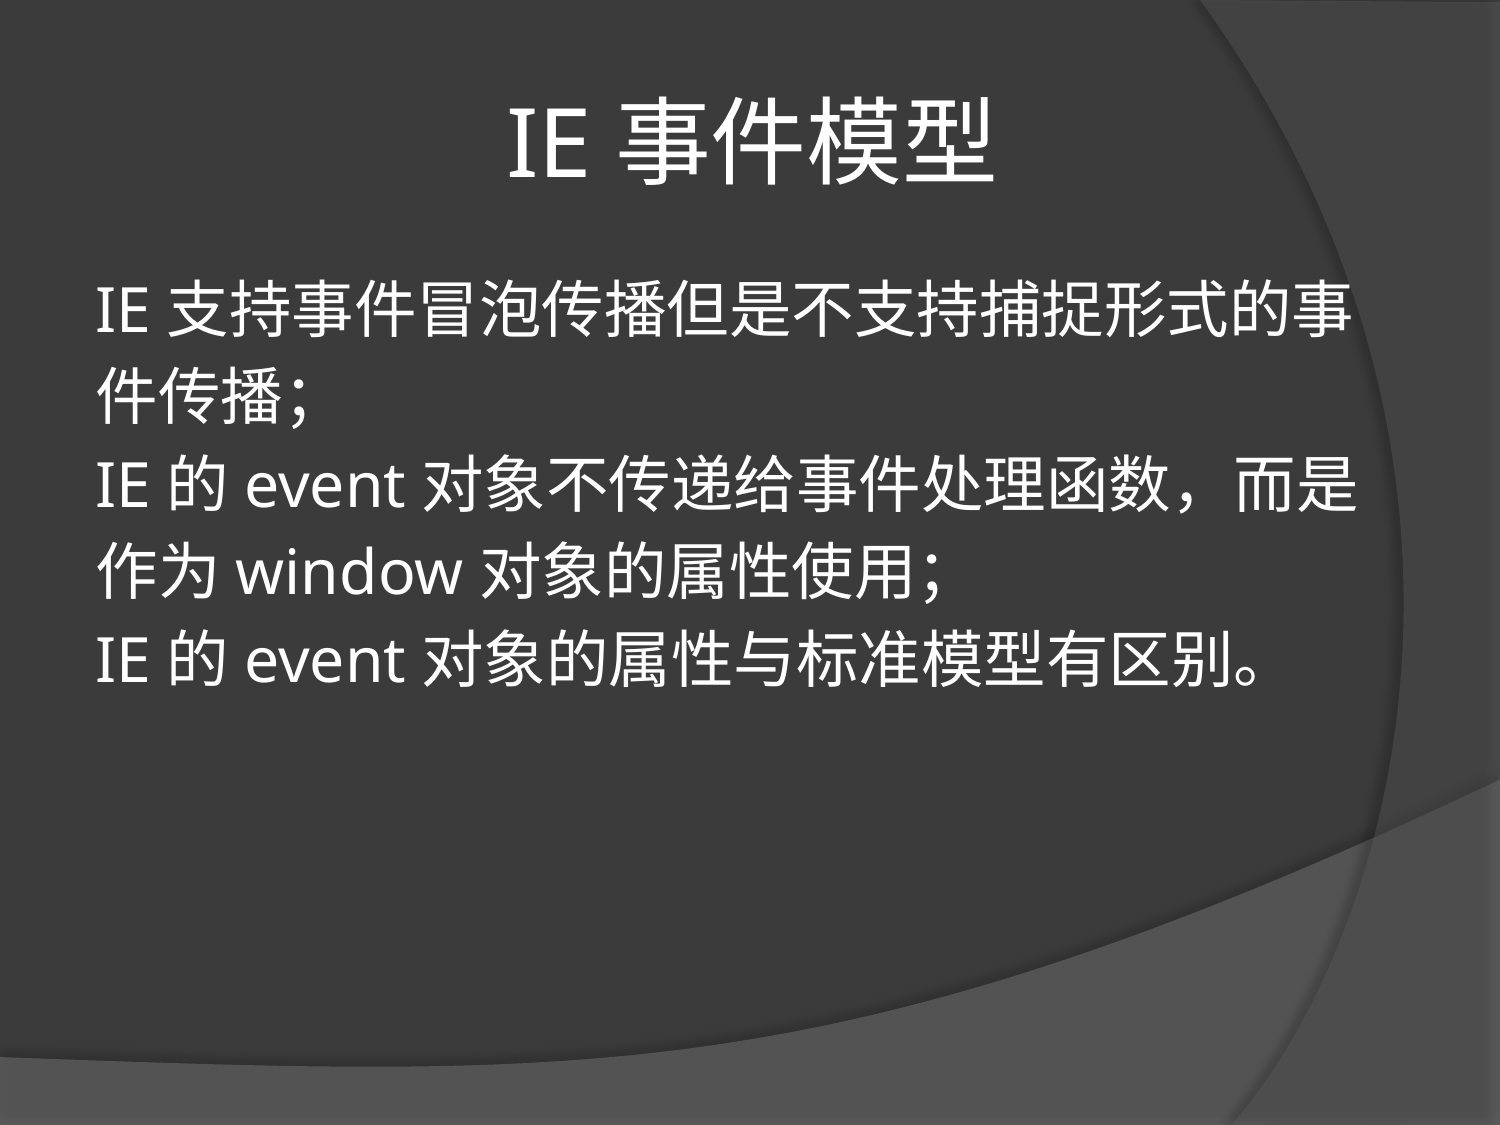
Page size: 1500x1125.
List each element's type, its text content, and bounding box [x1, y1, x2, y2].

title IE事件模型 [75, 45, 1430, 233]
list IE支持事件冒泡传播但是不支持捕捉形式的事 件传播； IE的event对象不传递给事件处理函数，而是 作为window对象的属性使用； IE的event对象的属性与标准模型有区别。 [75, 262, 1430, 1005]
